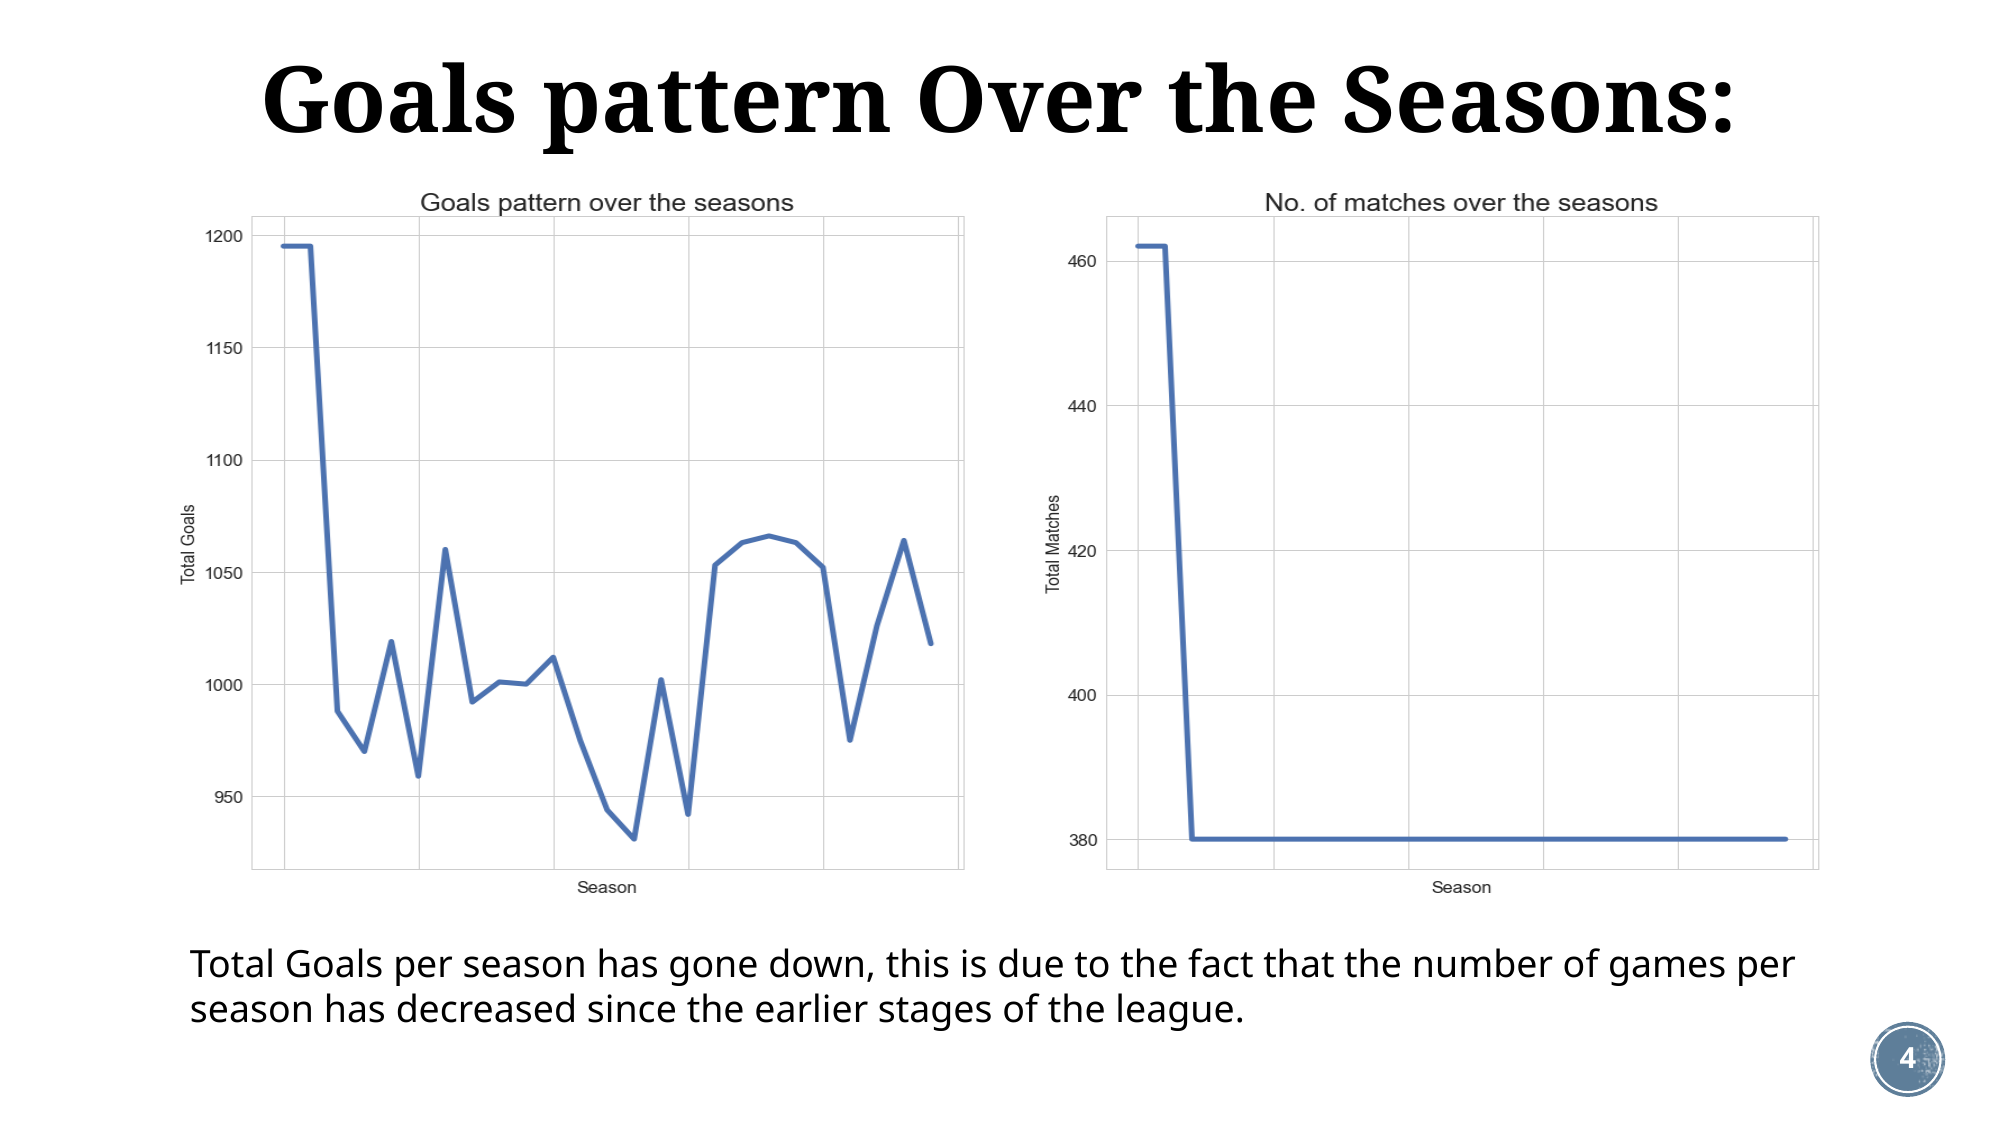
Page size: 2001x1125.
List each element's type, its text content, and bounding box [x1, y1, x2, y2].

slide_number ‹#› [1855, 1028, 1961, 1089]
picture [1884, 1089, 1931, 1097]
title Goals pattern Over the Seasons: [174, 18, 1825, 185]
picture [174, 186, 1826, 902]
picture [1887, 1021, 1929, 1028]
text_box Total Goals per season has gone down, this is due to the fact that the number of games per season has decreased since the earlier stages of the league. [174, 932, 1825, 1037]
